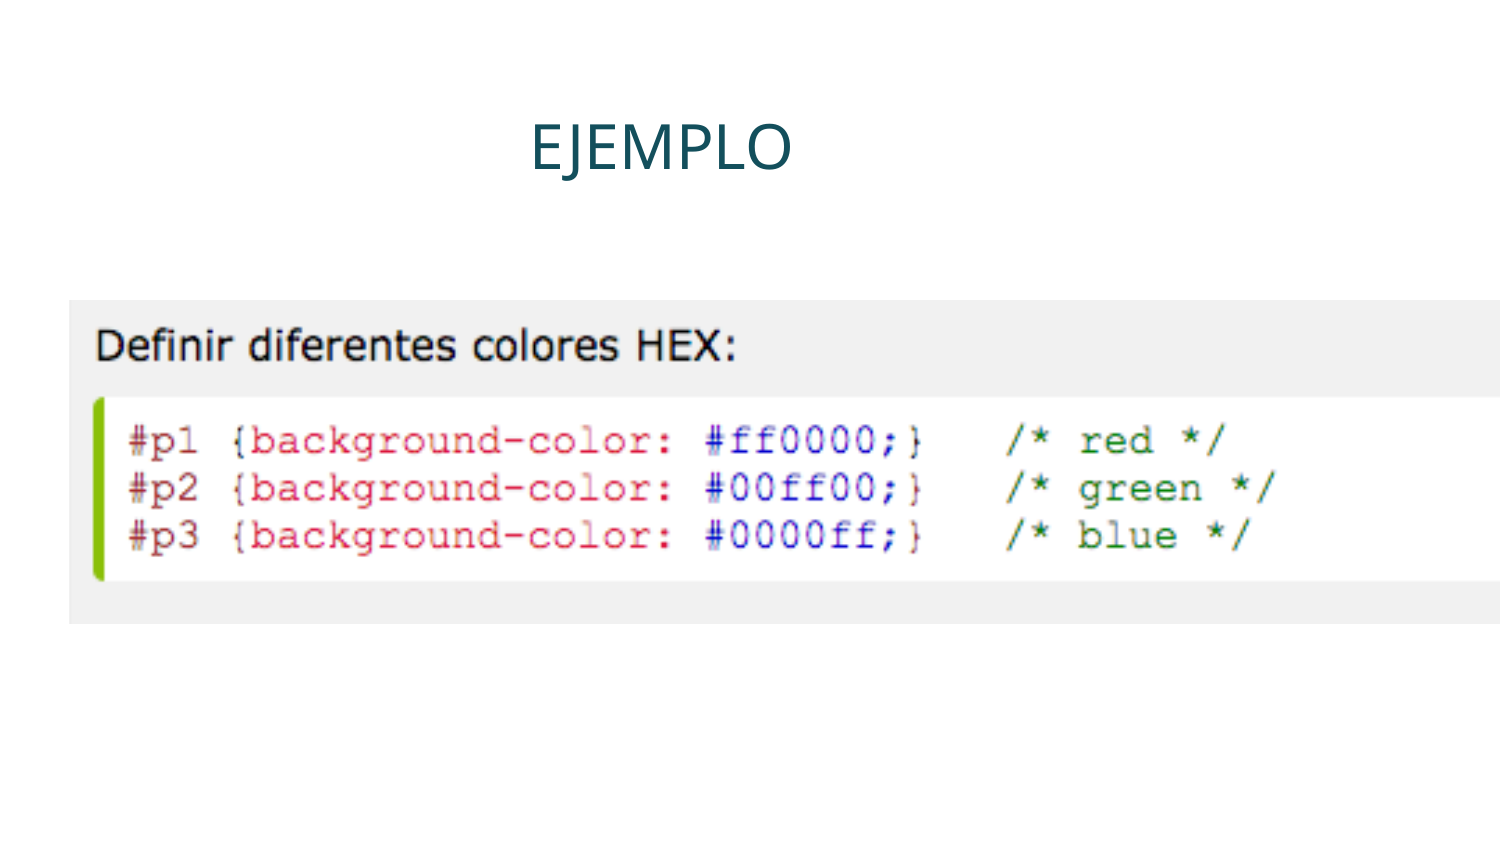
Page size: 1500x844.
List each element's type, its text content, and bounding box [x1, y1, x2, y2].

title EJEMPLO [514, 72, 984, 197]
picture [69, 299, 1500, 624]
